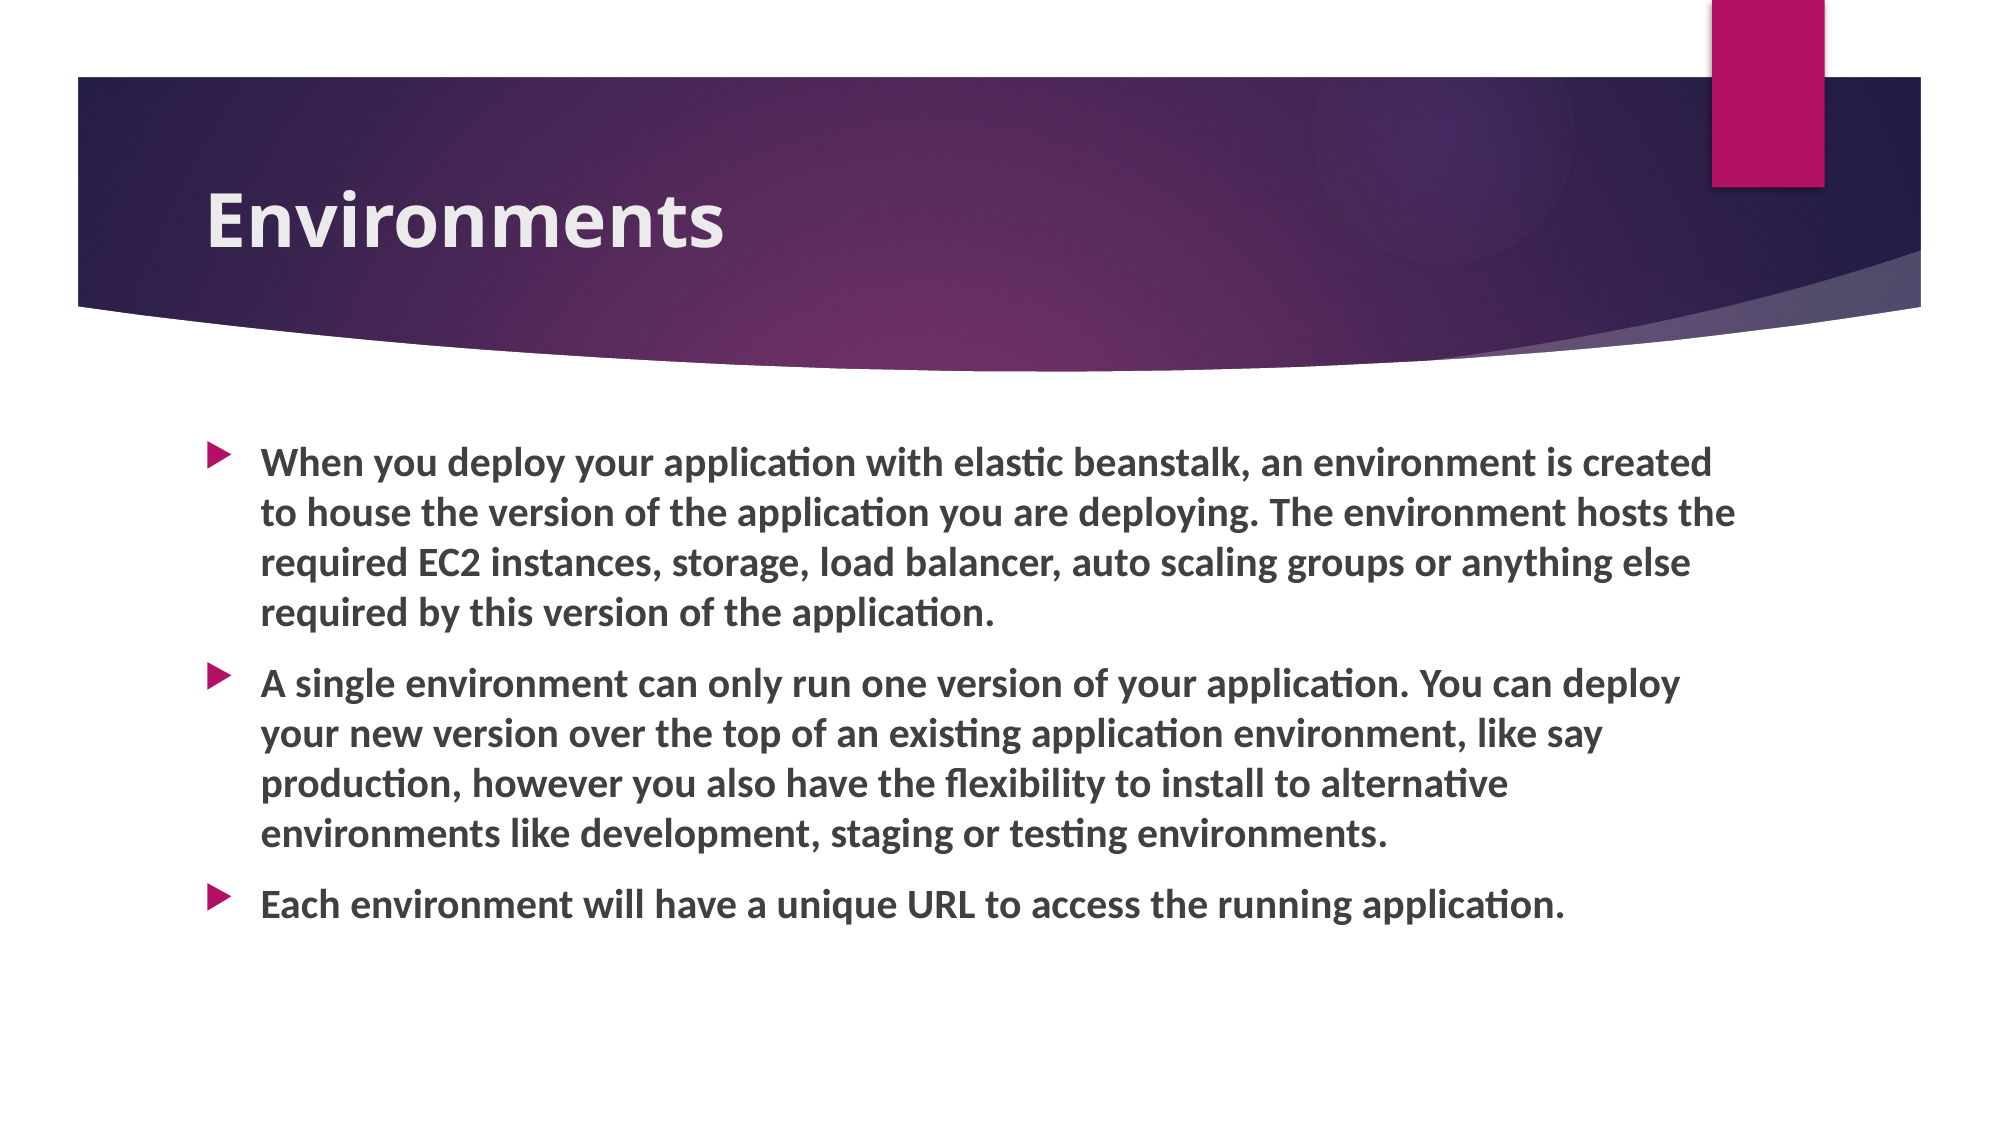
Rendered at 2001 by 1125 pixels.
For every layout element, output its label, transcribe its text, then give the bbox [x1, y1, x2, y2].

title Environments [189, 159, 1627, 276]
list When you deploy your application with elastic beanstalk, an environment is created to house the version of the application you are deploying. The environment hosts the required EC2 instances, storage, load balancer, auto scaling groups or anything else required by this version of the application. A single environment can only run one version of your application. You can deploy your new version over the top of an existing application environment, like say production, however you also have the flexibility to install to alternative environments like development, staging or testing environments. Each environment will have a unique URL to access the running application. [189, 427, 1773, 988]
